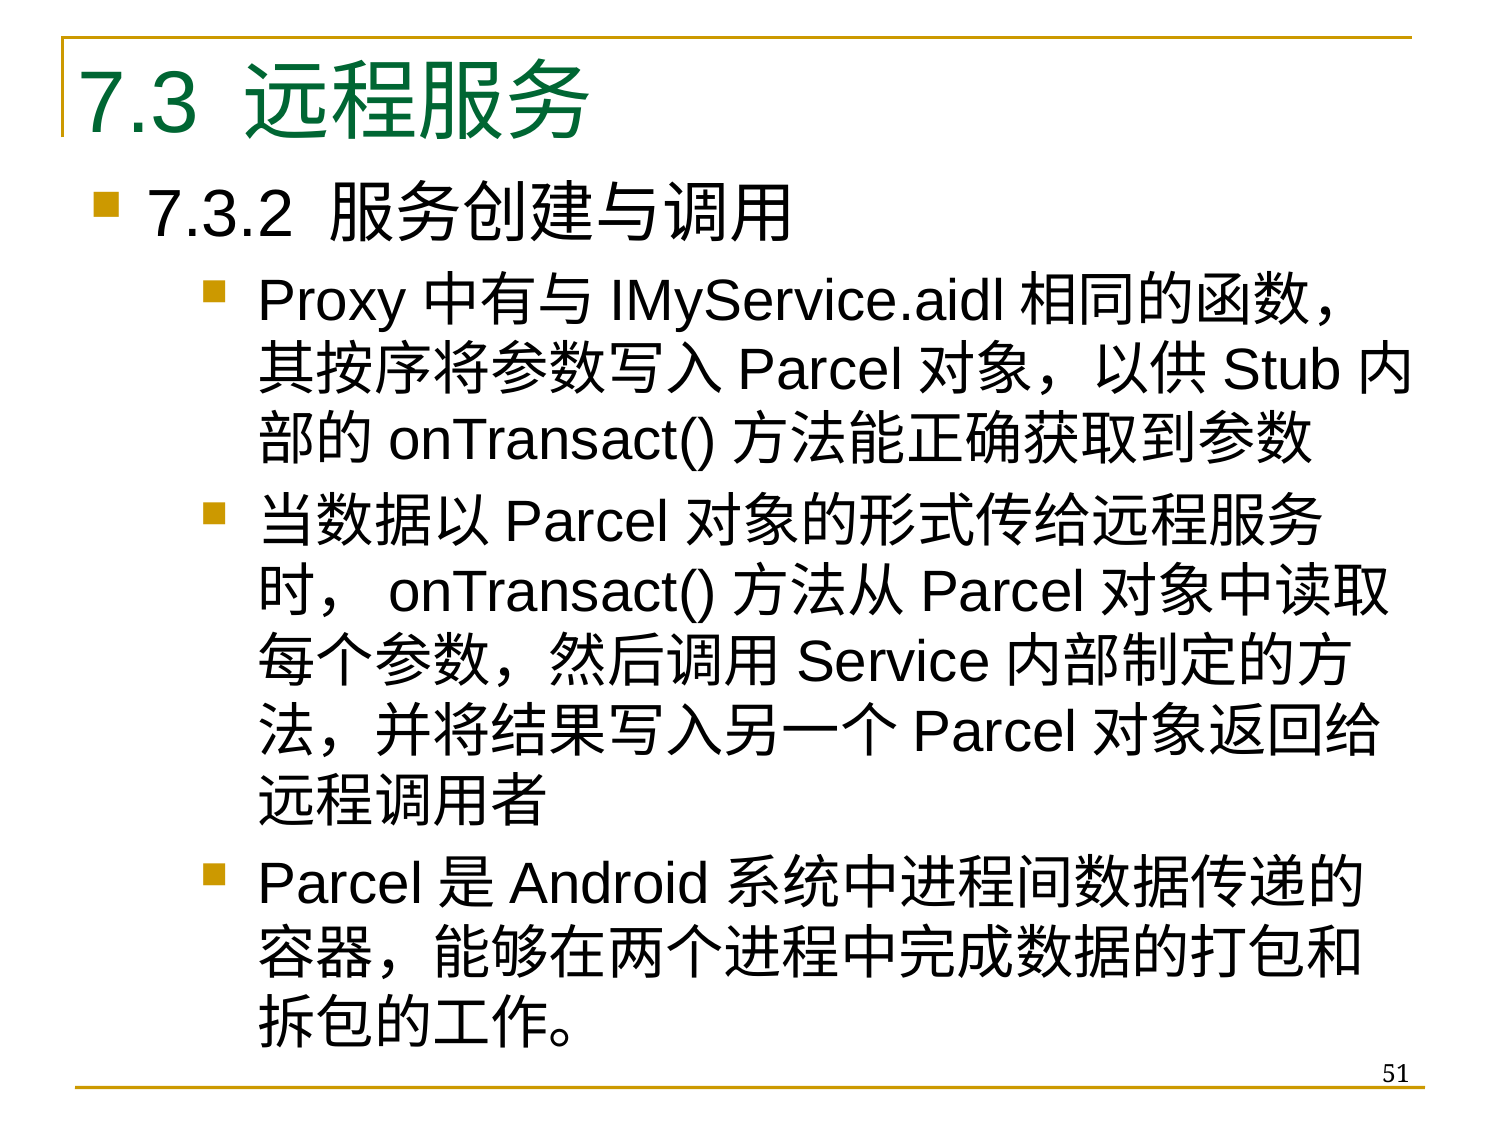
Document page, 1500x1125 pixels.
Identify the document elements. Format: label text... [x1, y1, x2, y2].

title 7.3 远程服务 [62, 37, 625, 163]
slide_number 51 [1074, 1023, 1426, 1100]
list 7.3.2 服务创建与调用 Proxy中有与IMyService.aidl相同的函数，其按序将参数写入Parcel对象，以供Stub内部的onTransact()方法能正确获取到参数 当数据以Parcel对象的形式传给远程服务时，onTransact()方法从Parcel对象中读取每个参数，然后调用Service内部制定的方法，并将结果写入另一个Parcel对象返回给远程调用者 Parcel是Android系统中进程间数据传递的容器，能够在两个进程中完成数据的打包和拆包的工作。 [75, 162, 1438, 1013]
